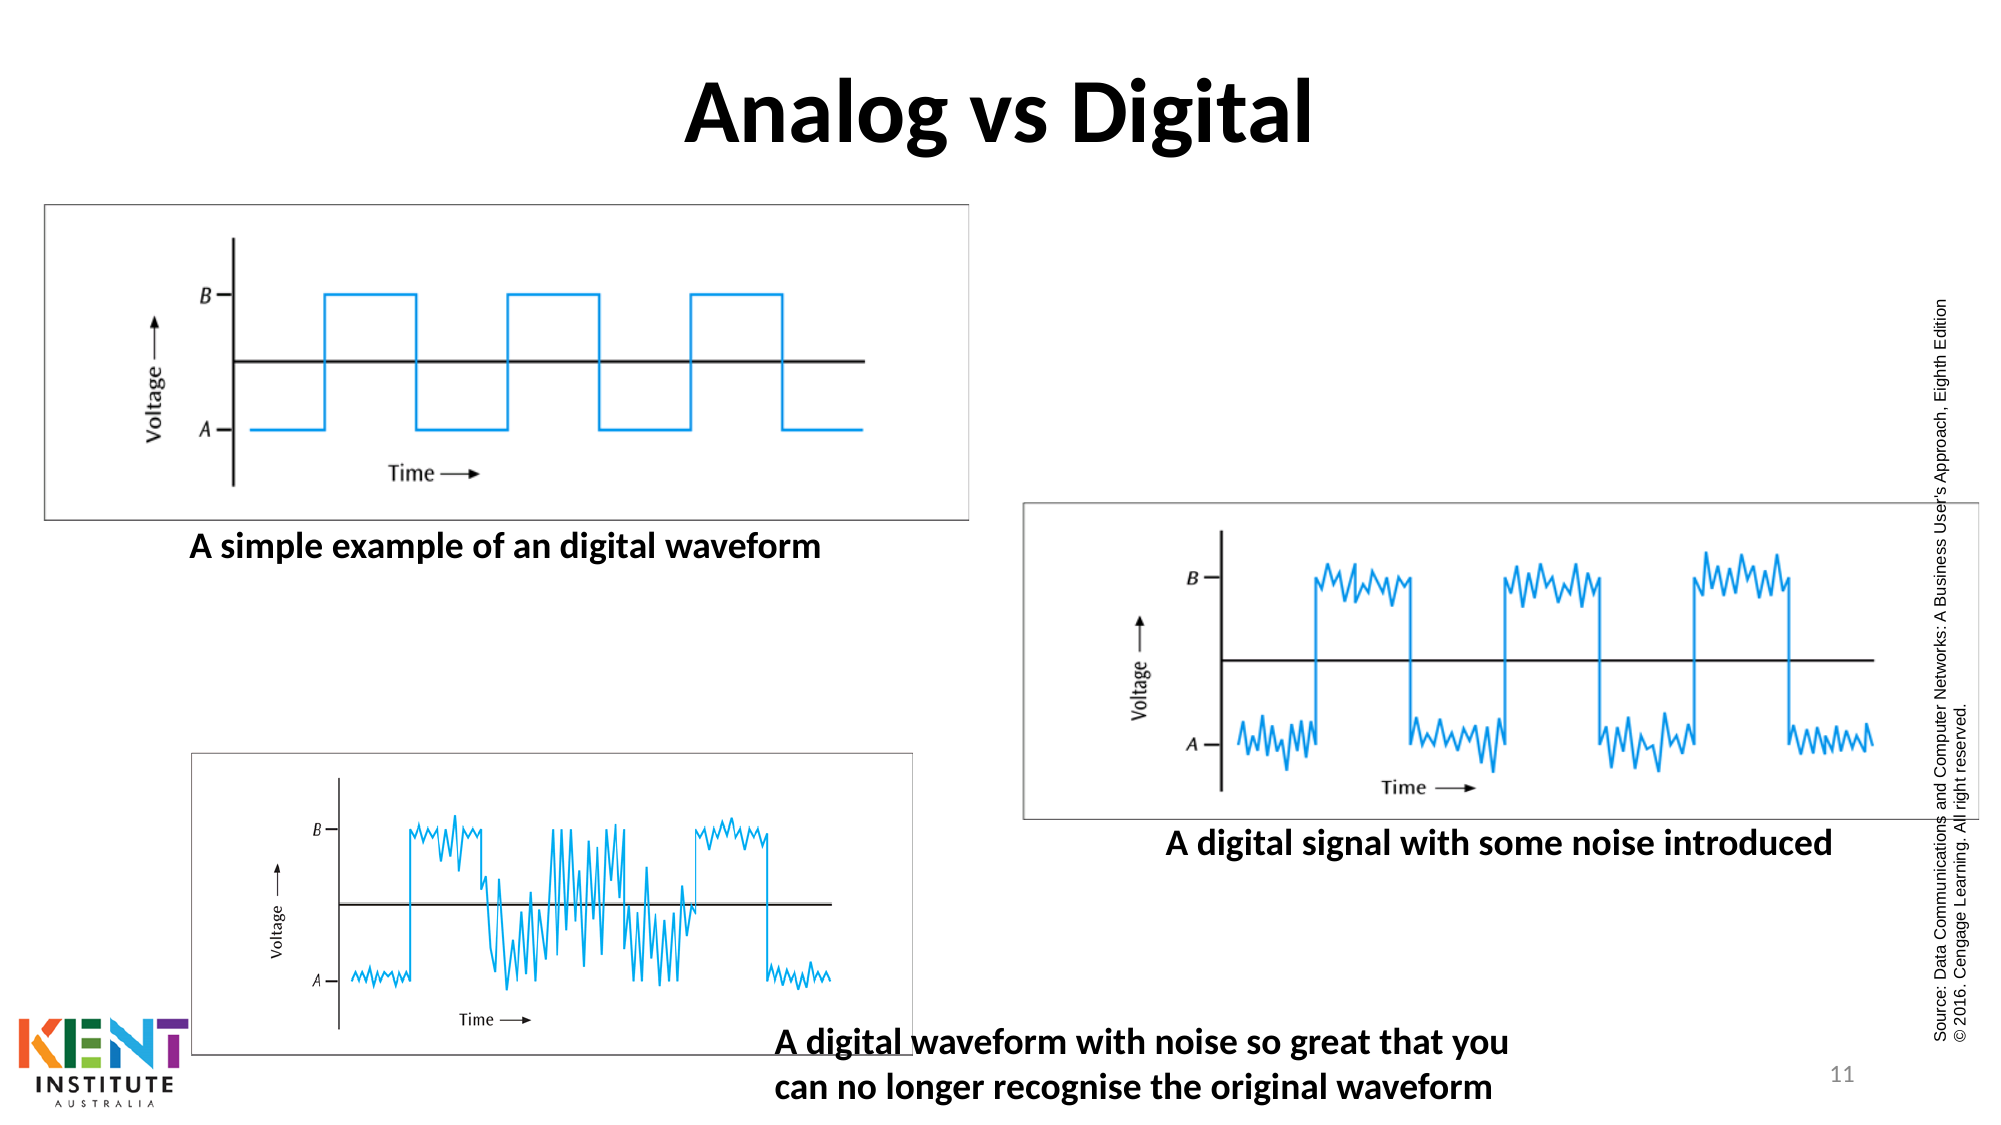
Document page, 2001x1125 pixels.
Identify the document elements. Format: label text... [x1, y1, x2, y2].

picture [0, 752, 914, 1125]
slide_number 11 [1819, 1050, 1863, 1096]
picture [1020, 502, 1980, 820]
title Analog vs Digital [136, 3, 1863, 222]
text_box Source: Data Communications and Computer Networks: A Business User's Approach, Eighth Edition © 2016. Cengage Learning. All right reserved. [1921, 271, 1977, 502]
text_box Source: Data Communications and Computer Networks: A Business User's Approach, Eighth Edition © 2016. Cengage Learning. All right reserved. [1921, 820, 1977, 1051]
text_box A digital signal with some noise introduced [1158, 820, 1842, 871]
picture [42, 203, 970, 522]
text_box A digital waveform with noise so great that you can no longer recognise the original waveform [767, 1009, 1527, 1115]
text_box A simple example of an digital waveform [181, 522, 831, 573]
